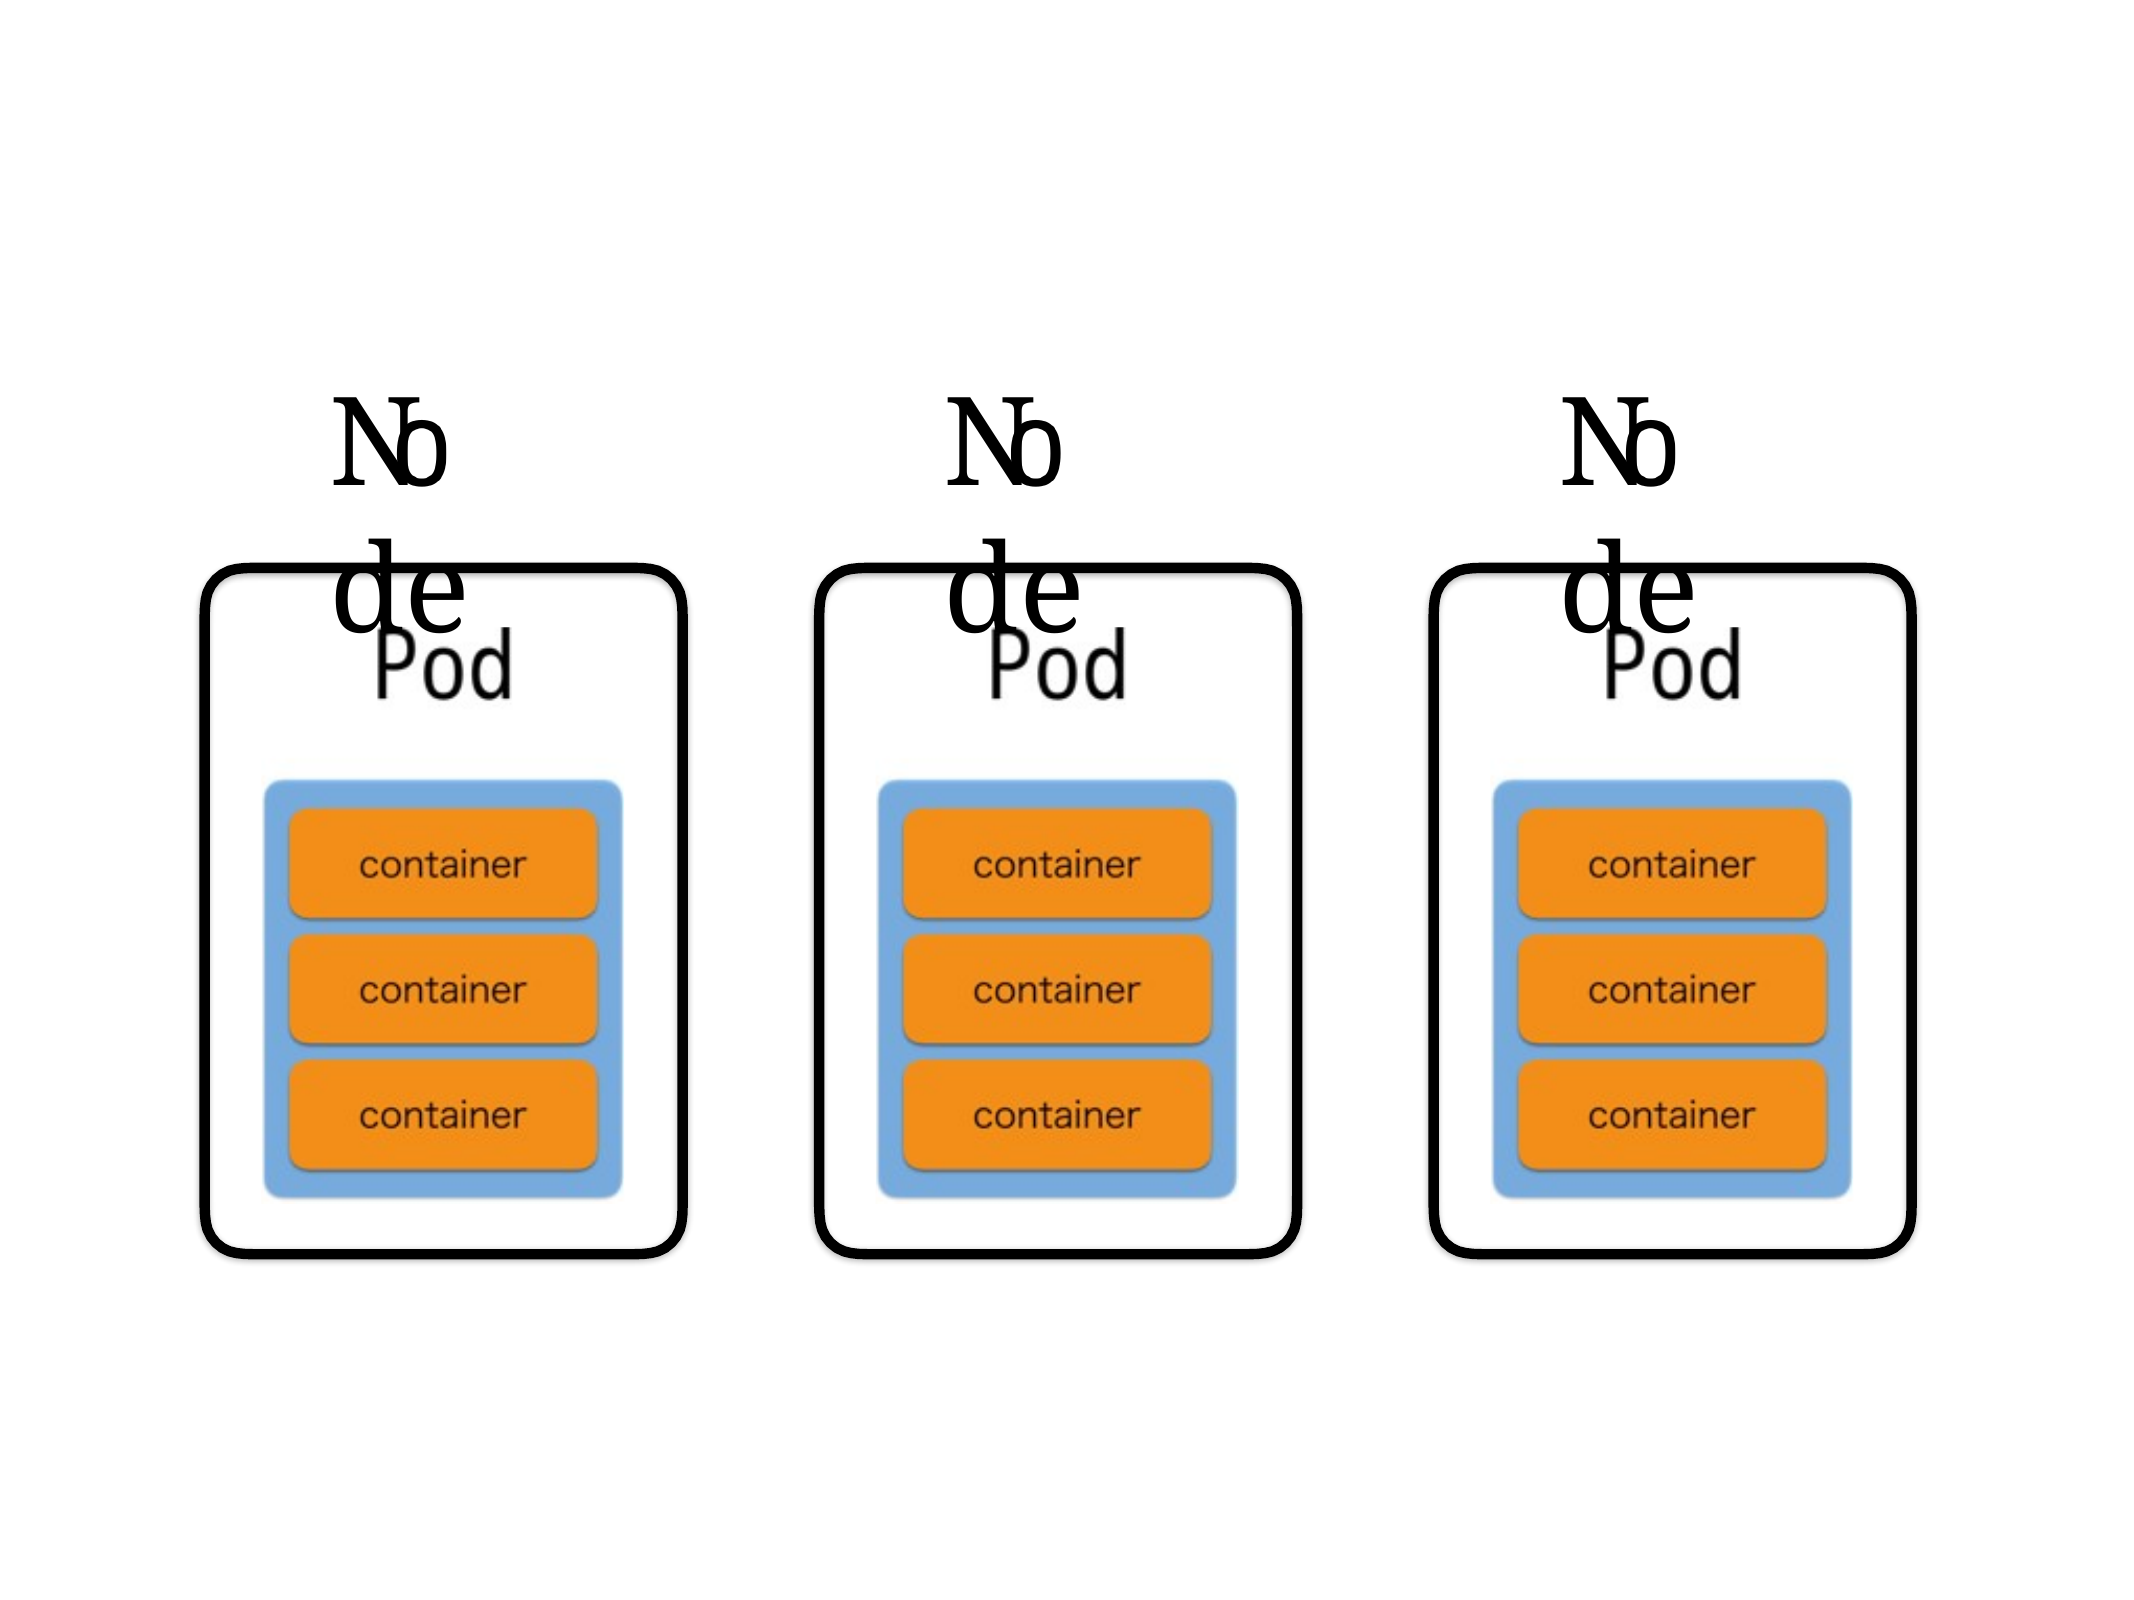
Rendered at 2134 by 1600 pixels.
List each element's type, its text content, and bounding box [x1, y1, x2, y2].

text_box [807, 560, 1309, 1270]
text_box [204, 567, 683, 1255]
text_box [819, 567, 1298, 1255]
text_box [1433, 567, 1912, 1255]
text_box N de [941, 360, 1192, 658]
text_box [193, 560, 695, 1270]
text_box [1422, 560, 1924, 1270]
text_box N de [327, 360, 578, 658]
text_box N de [1556, 360, 1807, 658]
